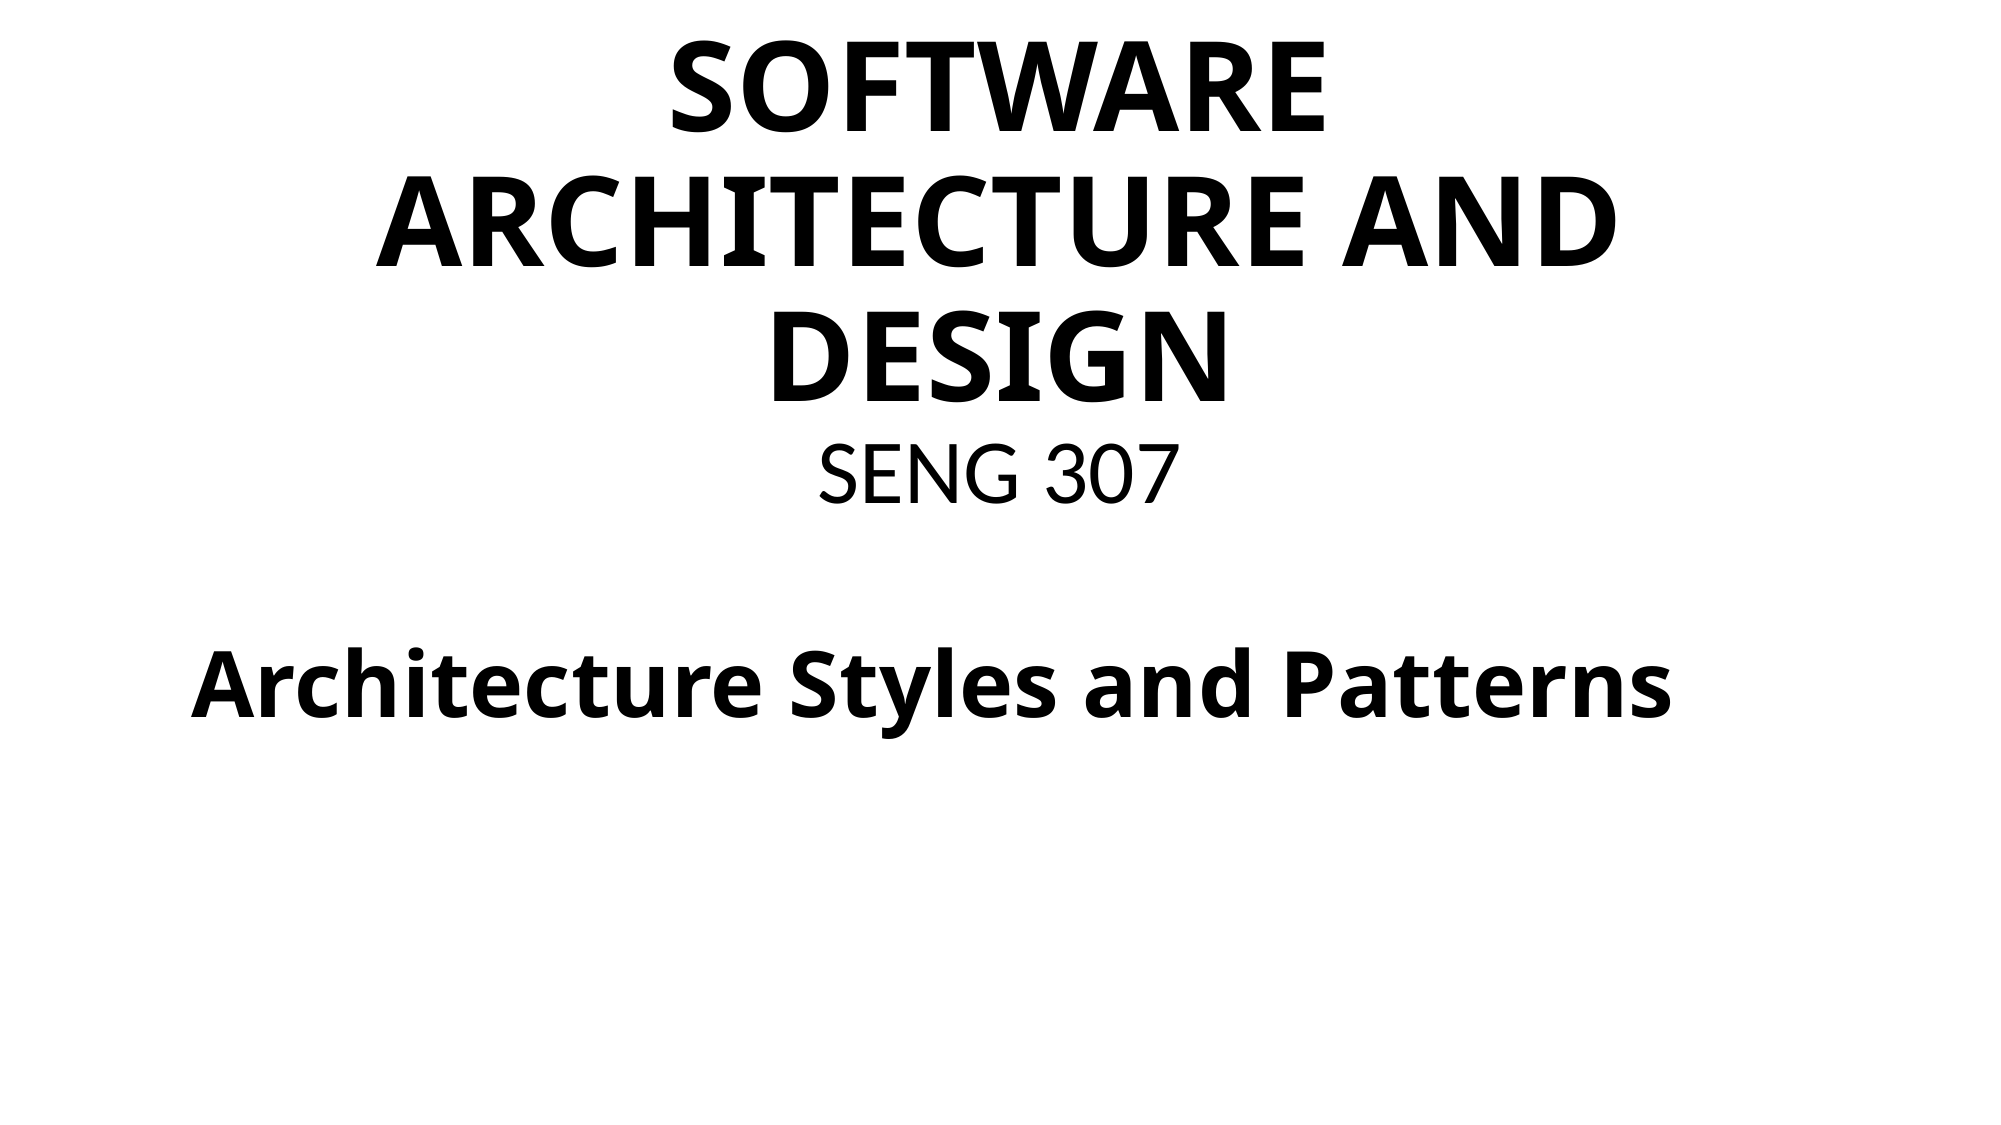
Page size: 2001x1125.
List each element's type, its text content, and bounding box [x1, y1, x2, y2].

text_box Architecture Styles and Patterns [176, 579, 1902, 797]
subtitle SENG 307 [249, 417, 1750, 579]
title SOFTWARE ARCHITECTURE AND DESIGN [249, 13, 1750, 417]
